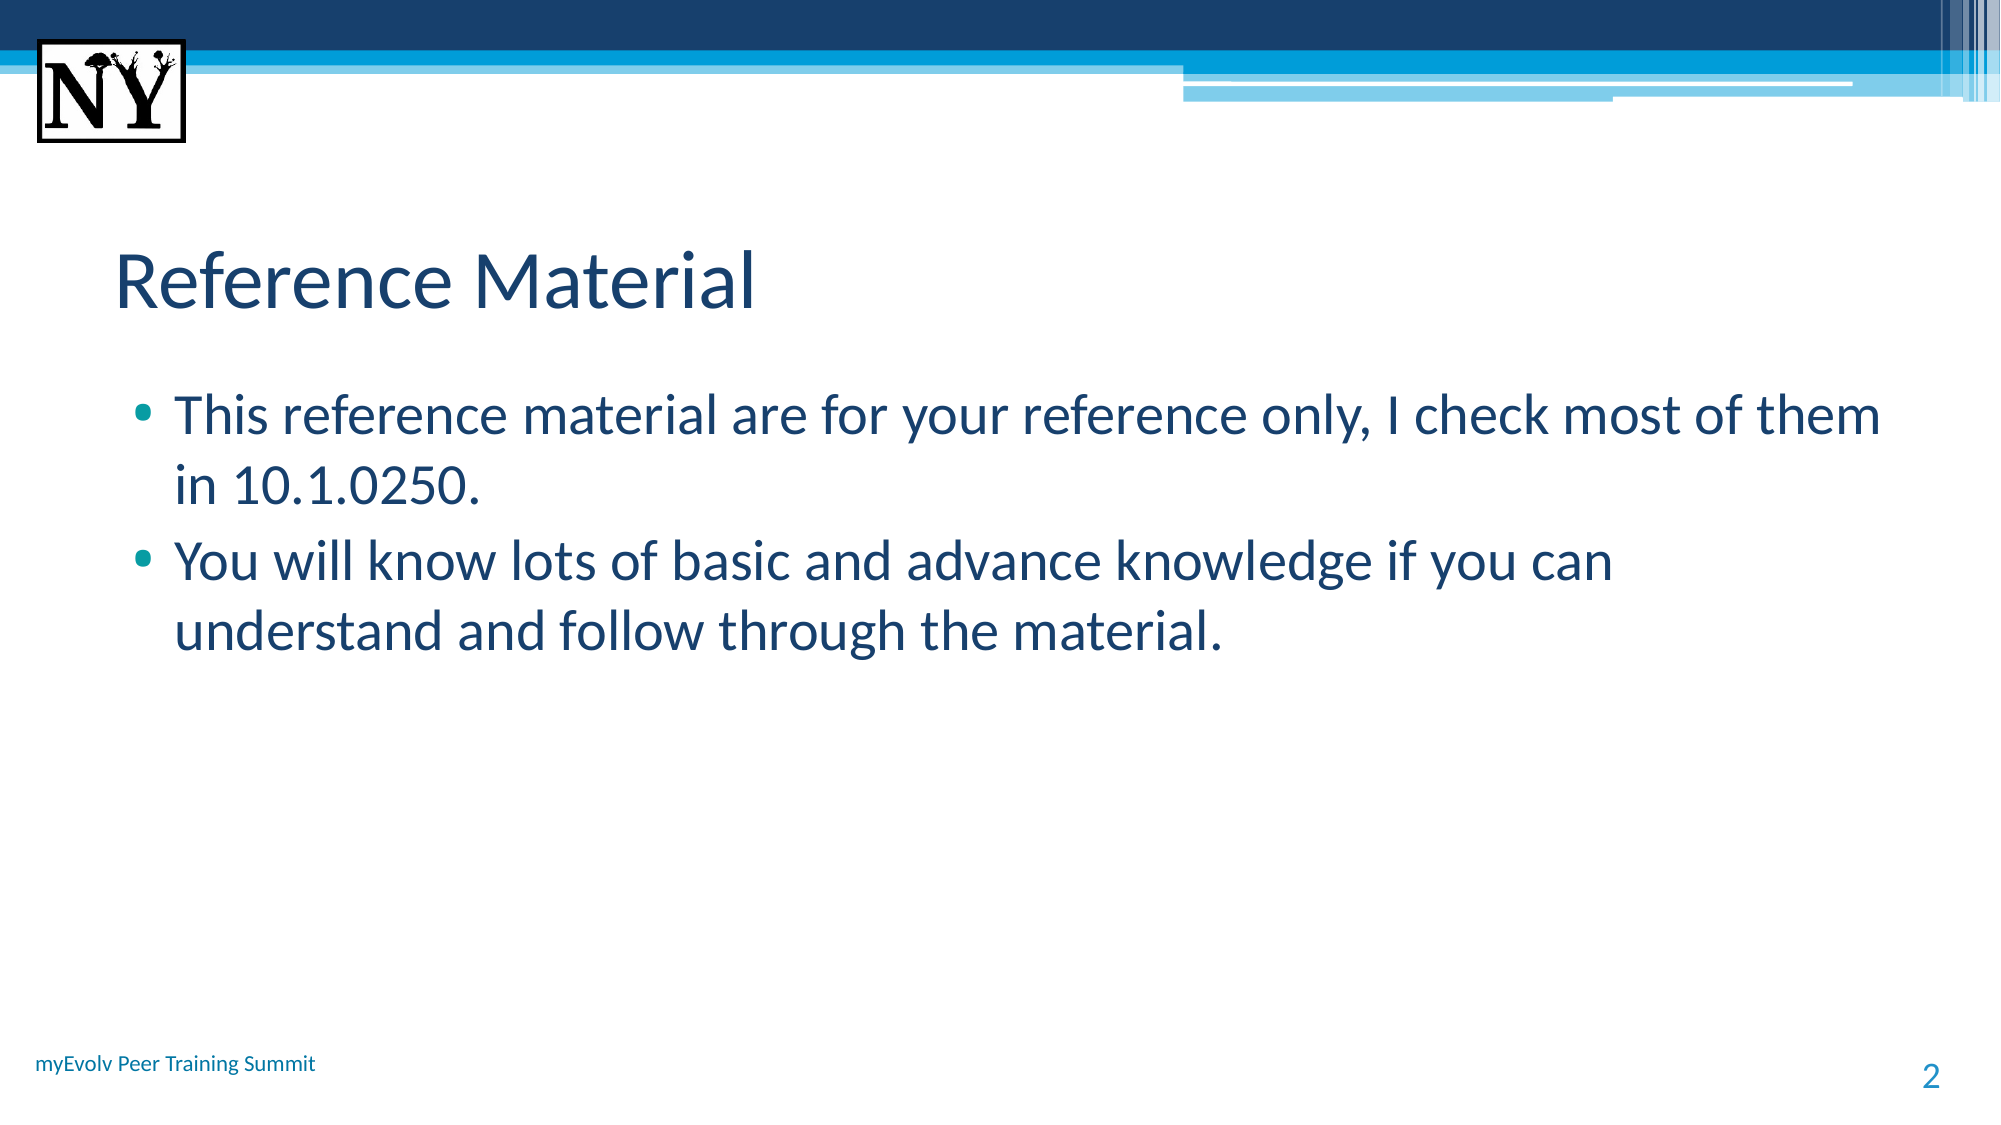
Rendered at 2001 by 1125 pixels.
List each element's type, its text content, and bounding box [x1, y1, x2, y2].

list This reference material are for your reference only, I check most of them in 10.1.0250. You will know lots of basic and advance knowledge if you can understand and follow through the material. [99, 368, 1900, 1079]
slide_number 2 [1789, 1043, 1956, 1104]
picture [37, 39, 186, 143]
title Reference Material [99, 187, 1900, 363]
footer myEvolv Peer Training Summit [0, 1041, 332, 1116]
